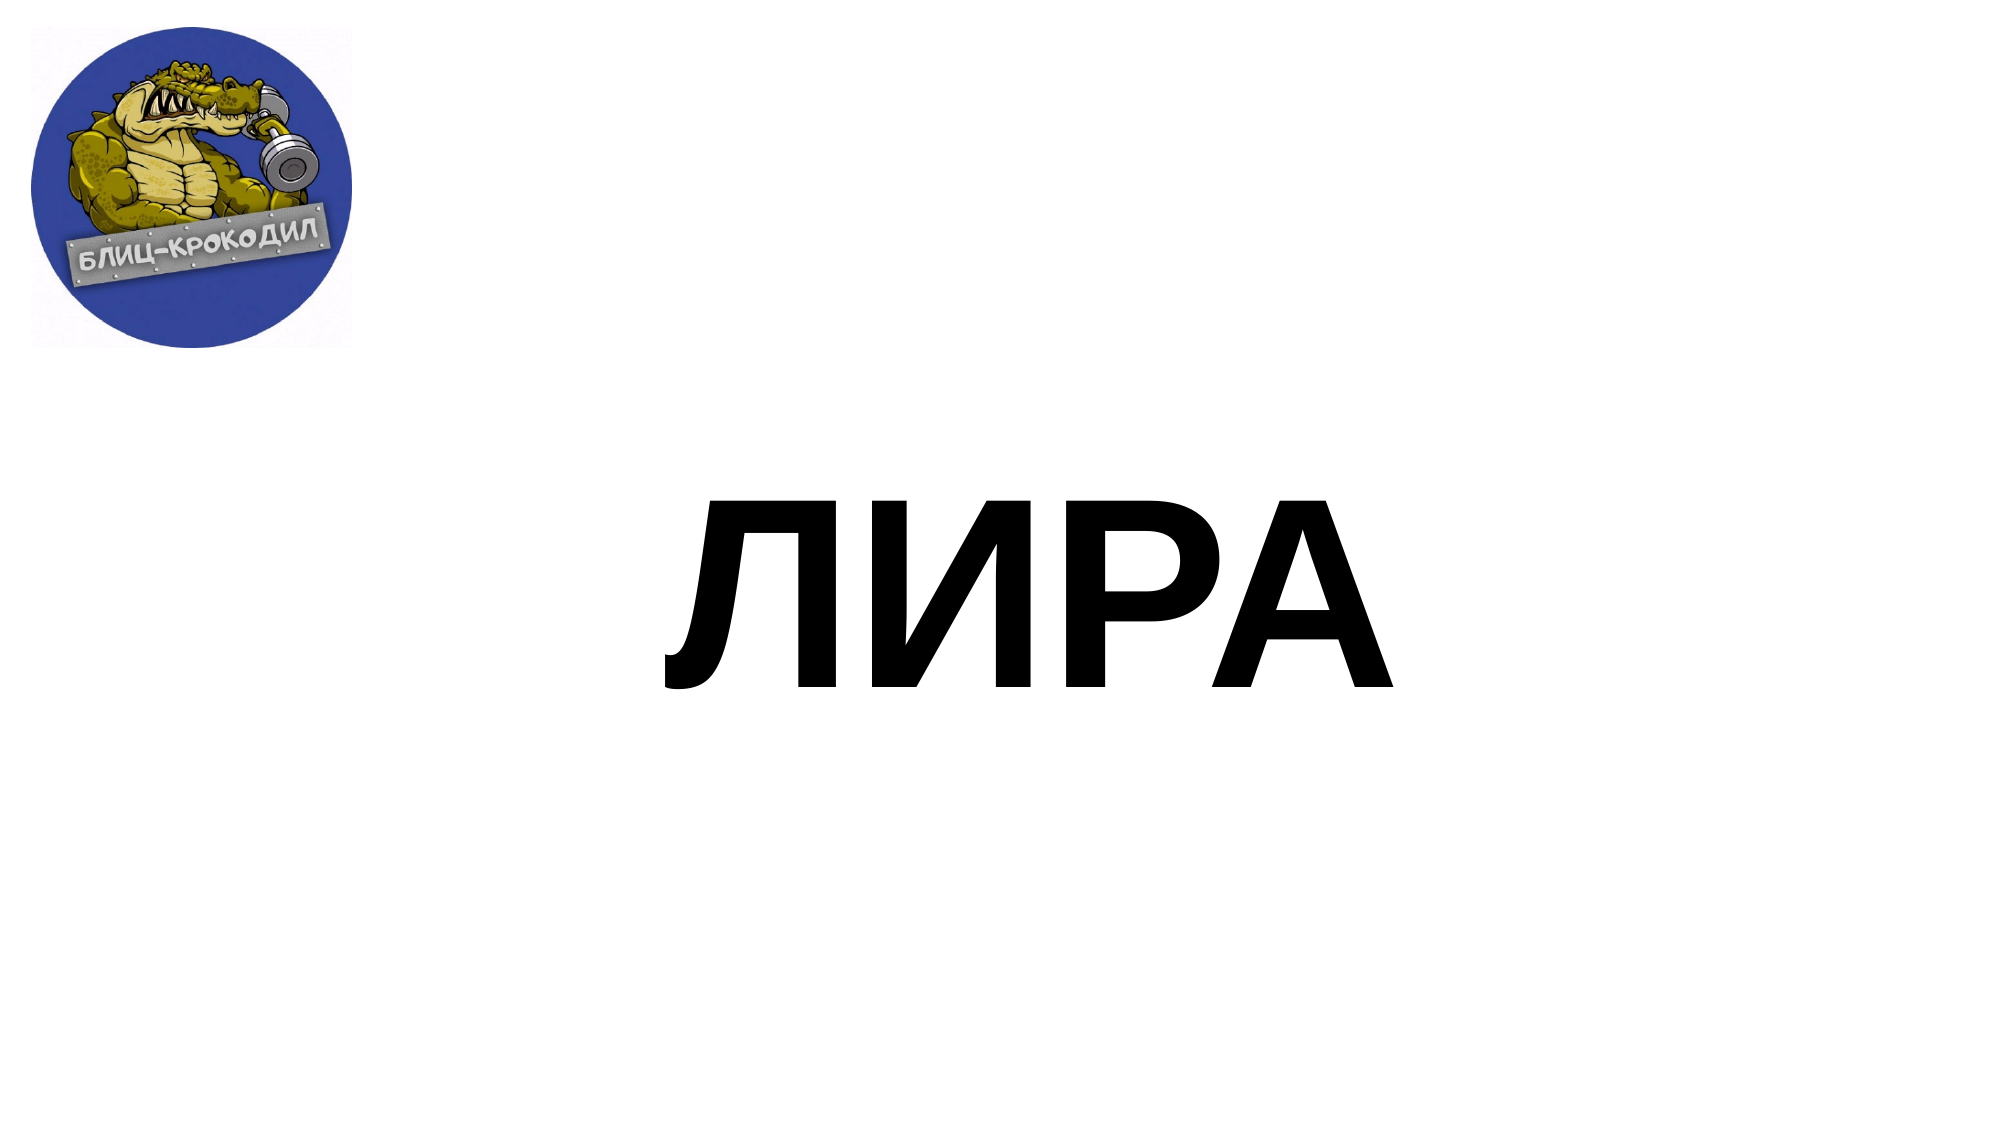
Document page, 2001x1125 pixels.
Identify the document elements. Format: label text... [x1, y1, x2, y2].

picture [31, 27, 352, 348]
title ЛИРА [282, 361, 1783, 754]
